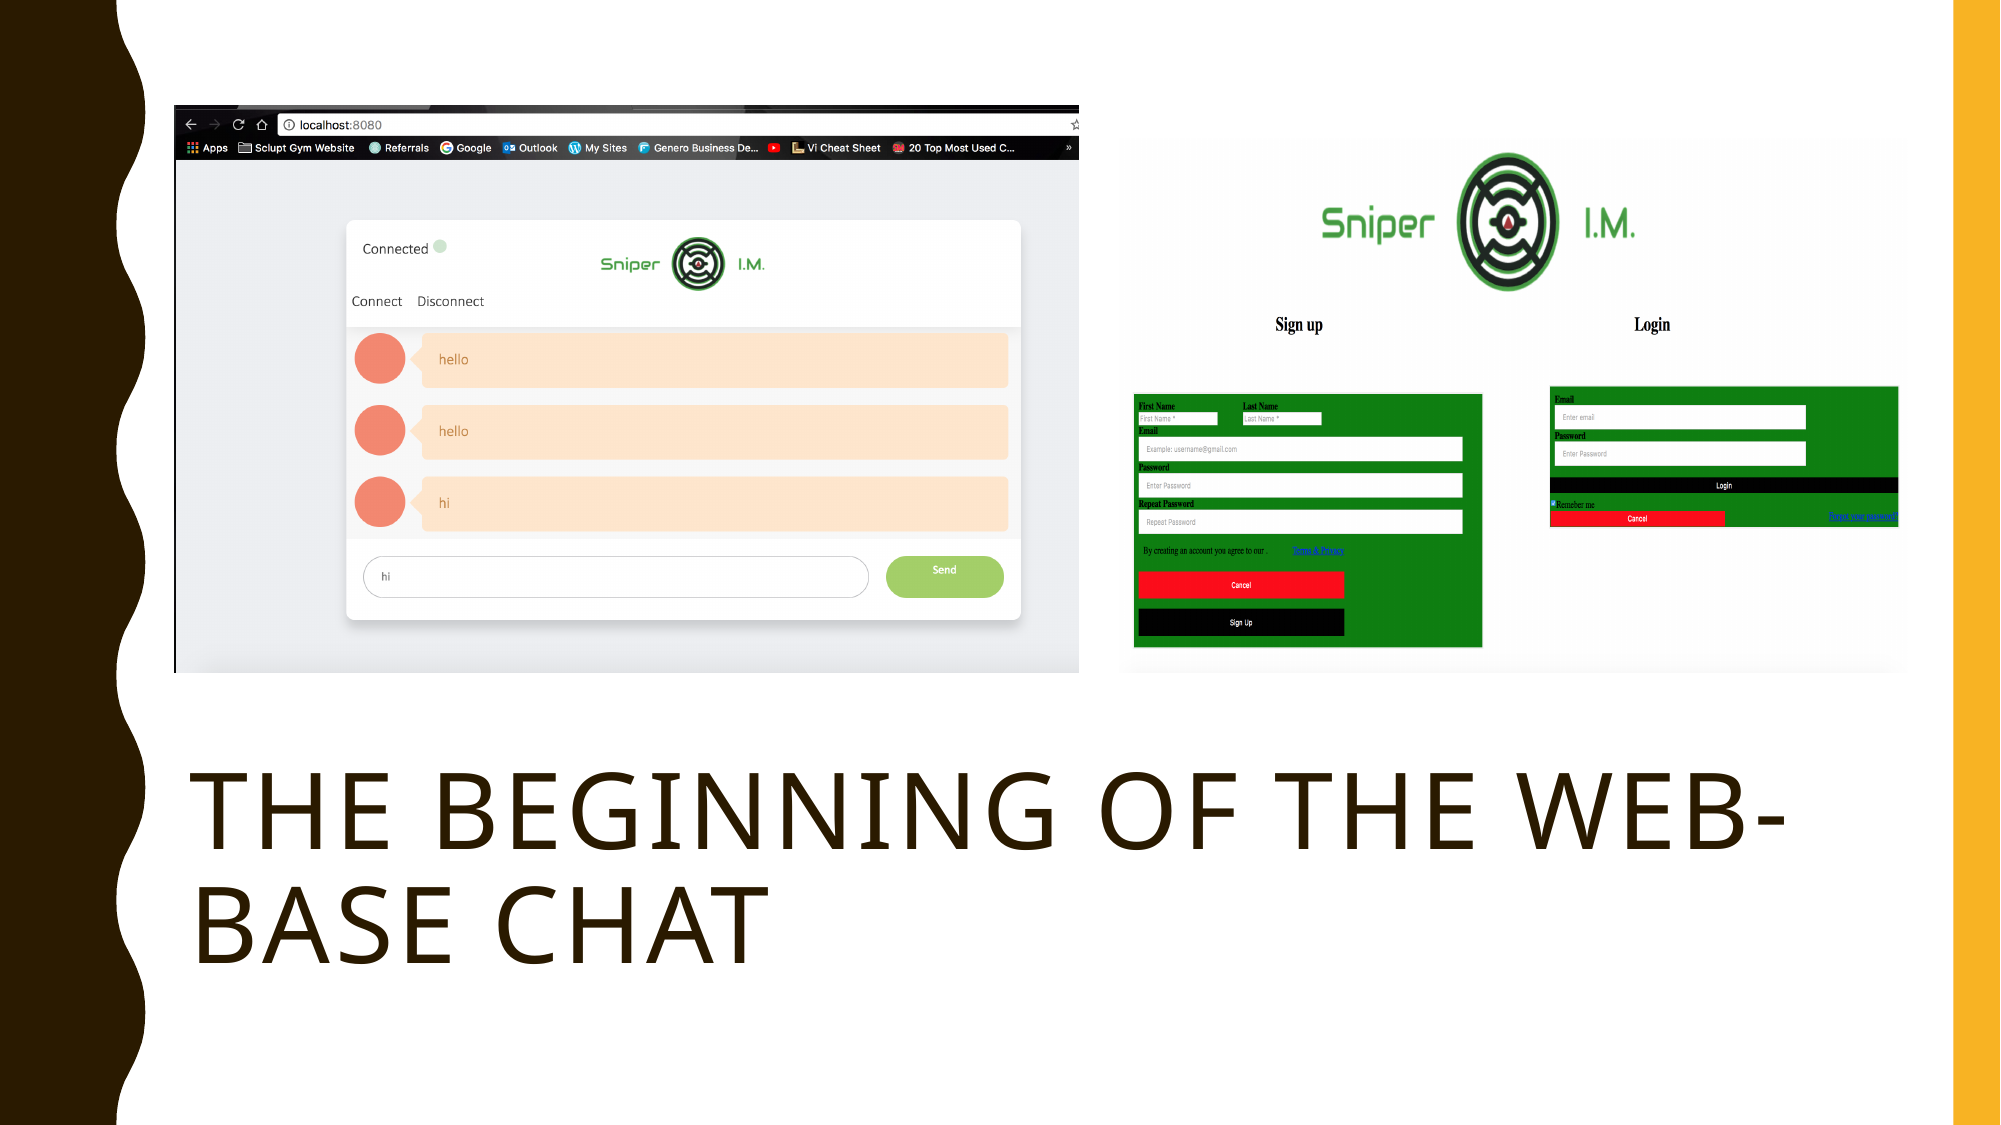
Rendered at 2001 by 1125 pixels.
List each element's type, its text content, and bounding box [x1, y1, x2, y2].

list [1119, 138, 1908, 673]
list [174, 105, 1079, 673]
title THE BEGINNING OF THE WEB-BASE CHAT [174, 740, 1825, 1005]
